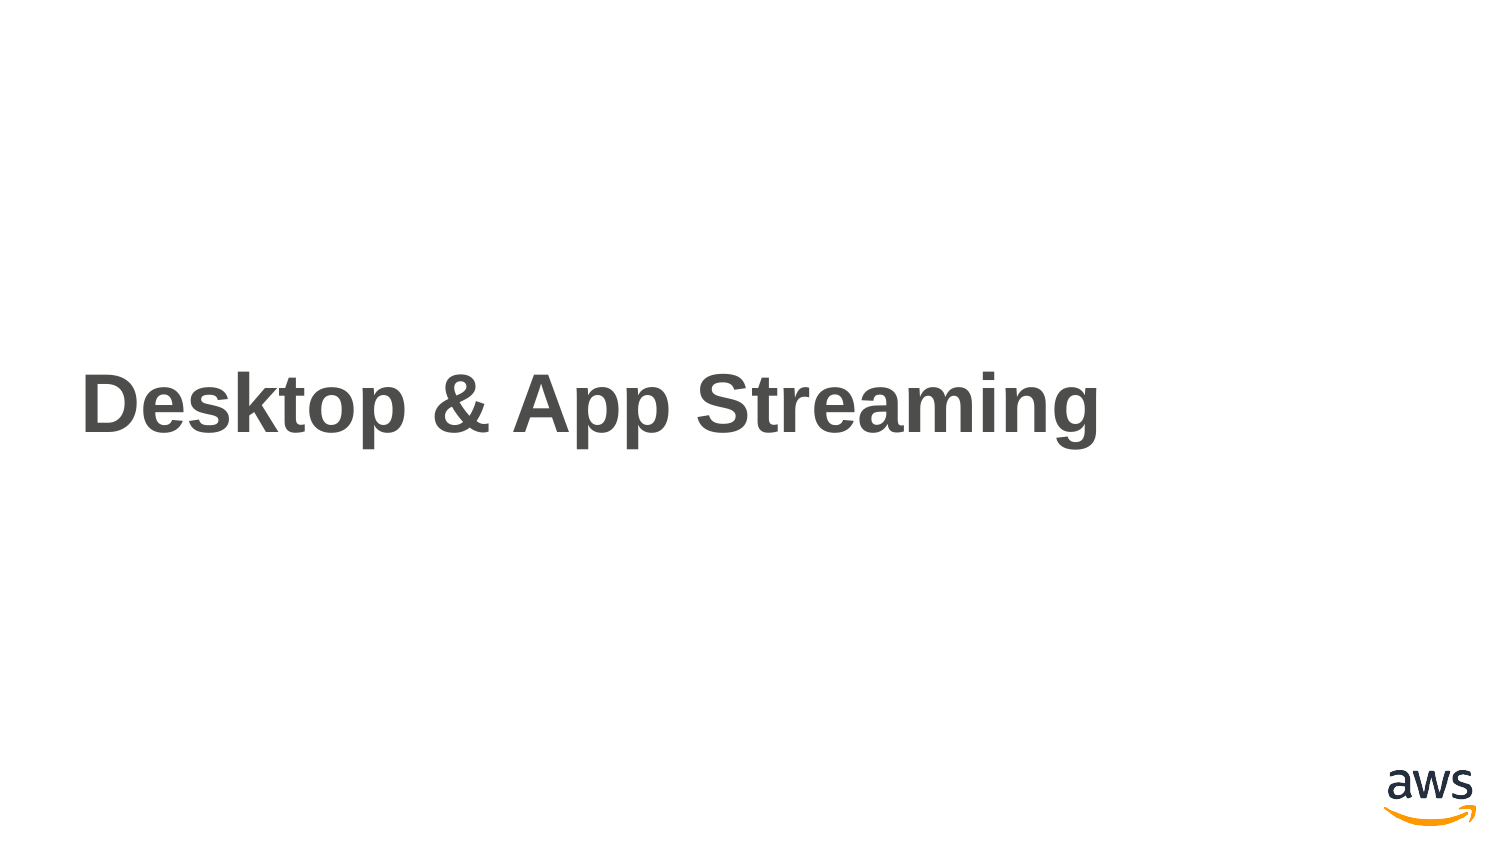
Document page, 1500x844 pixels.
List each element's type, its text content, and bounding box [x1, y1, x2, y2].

title Desktop & App Streaming [65, 323, 1340, 476]
picture [1384, 770, 1476, 826]
